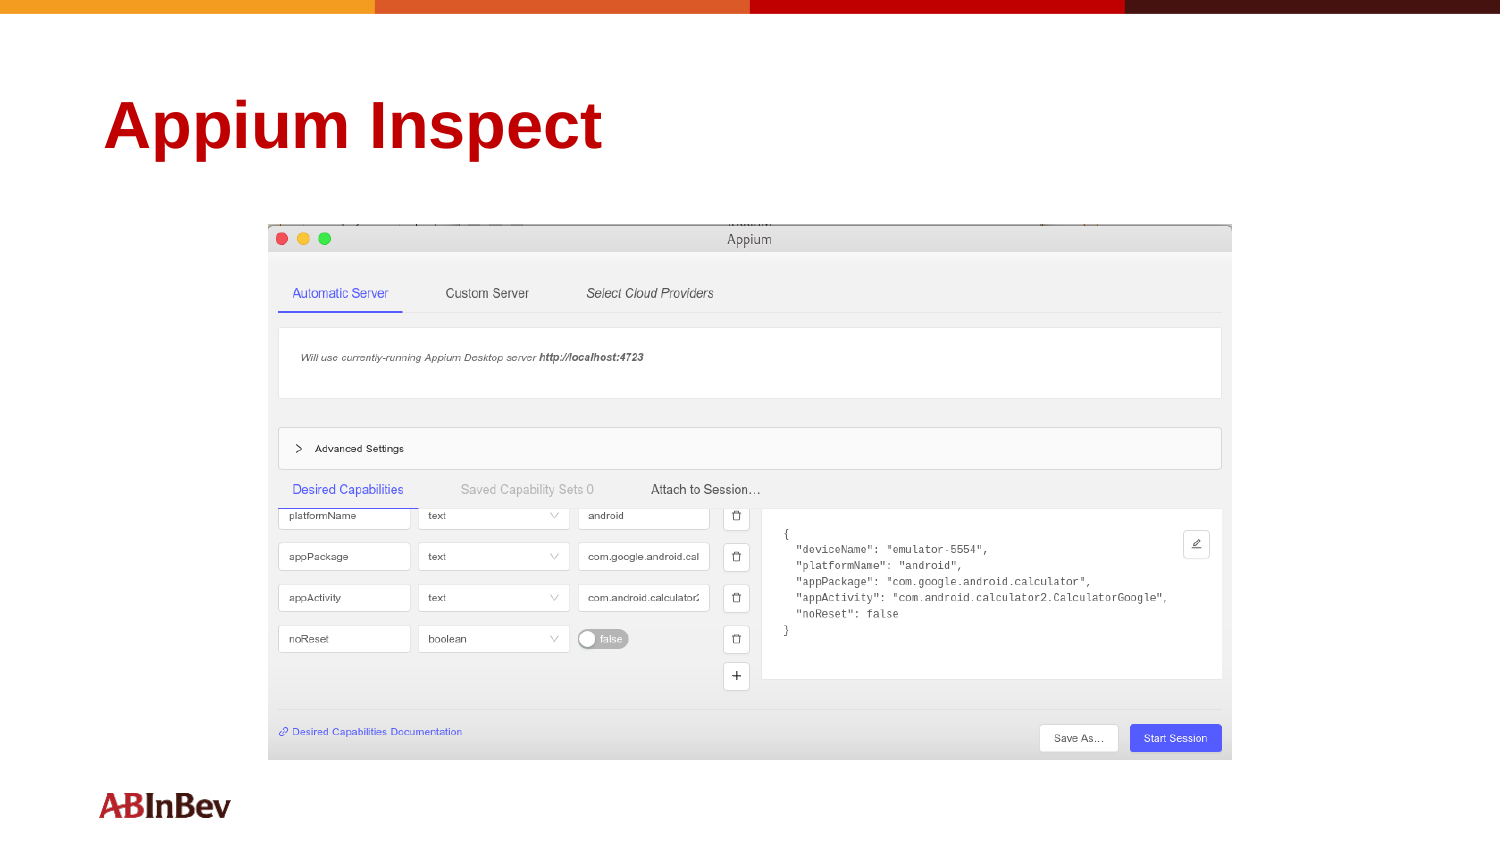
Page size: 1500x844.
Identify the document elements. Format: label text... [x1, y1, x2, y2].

picture [99, 793, 231, 818]
title Appium Inspect [103, 44, 1397, 208]
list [268, 224, 1232, 760]
